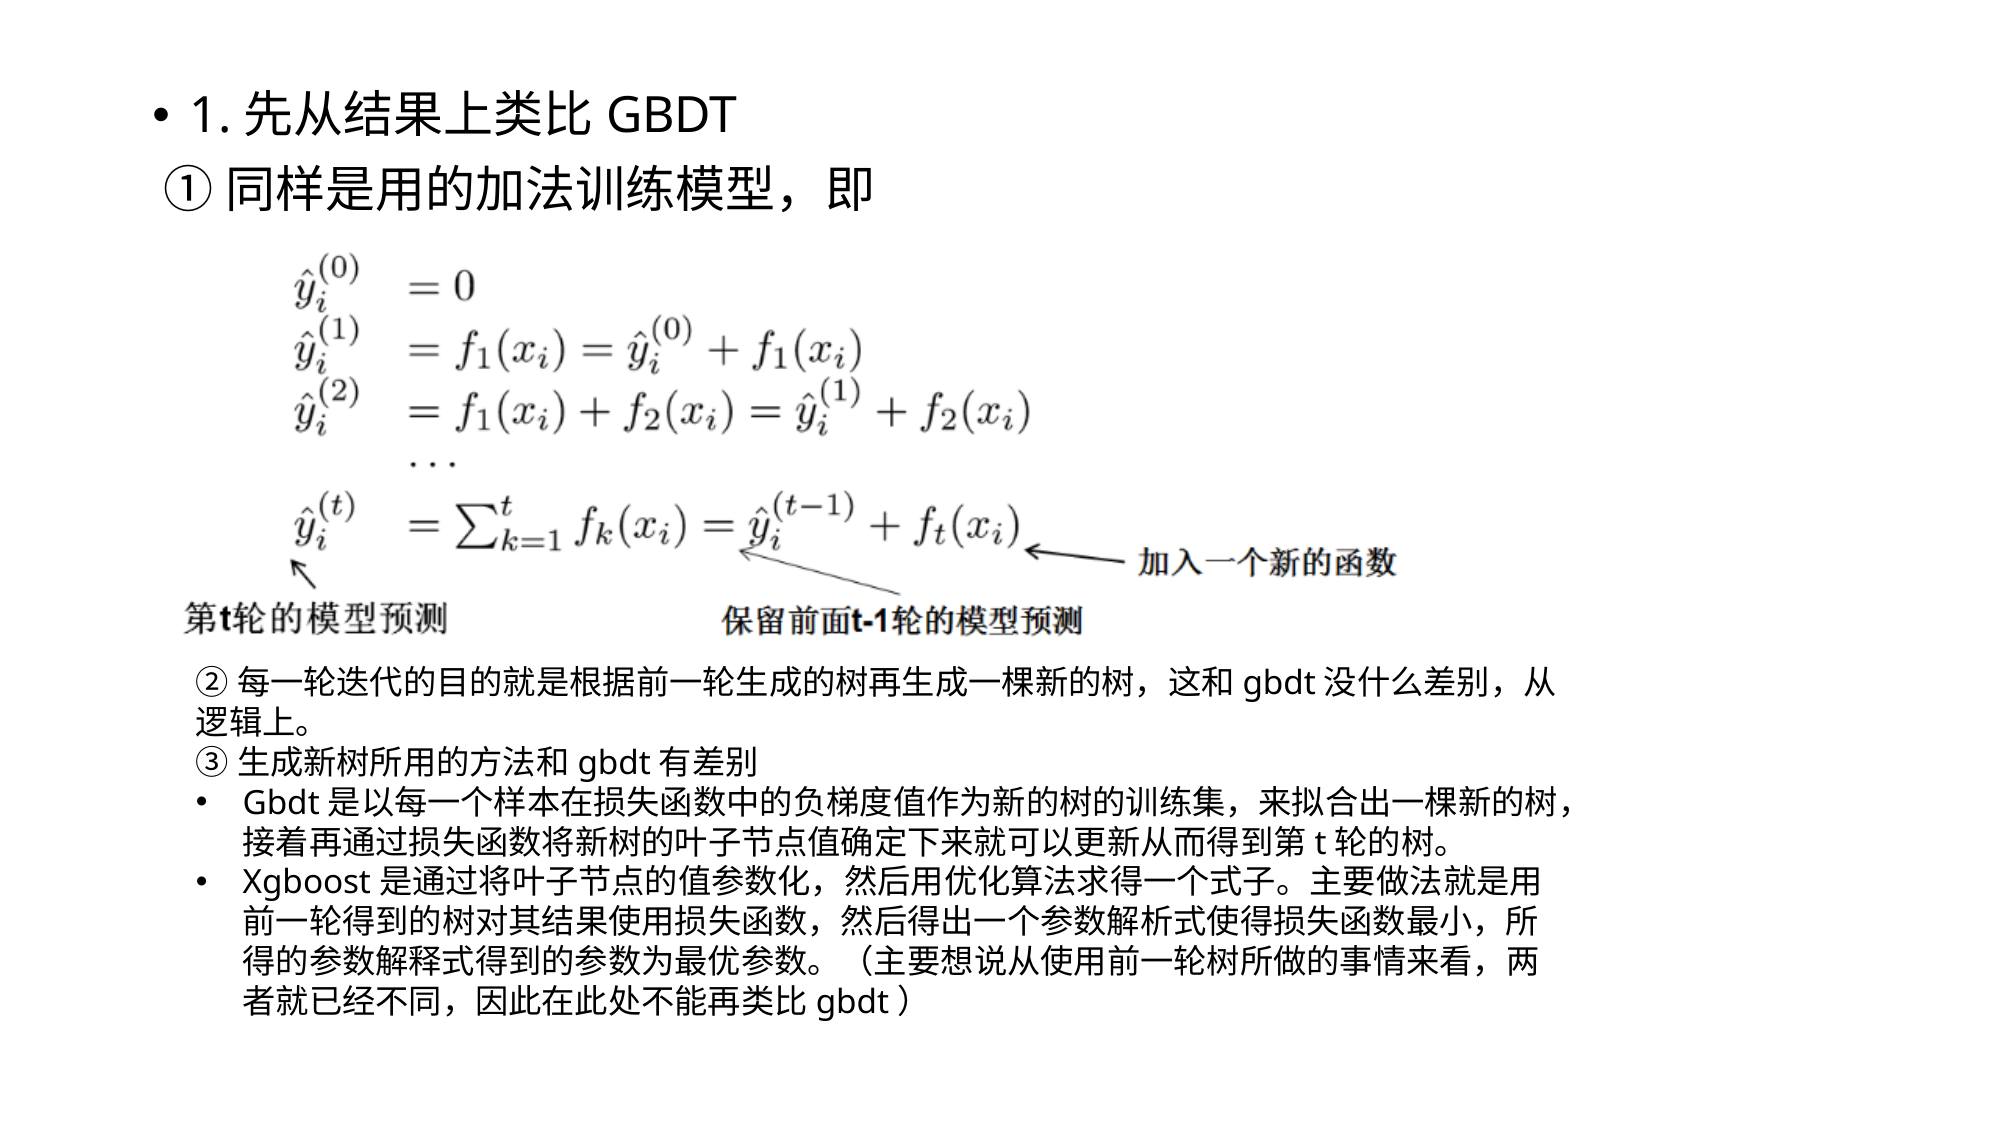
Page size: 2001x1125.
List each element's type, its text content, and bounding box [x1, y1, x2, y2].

text_box ②每一轮迭代的目的就是根据前一轮生成的树再生成一棵新的树，这和gbdt没什么差别，从逻辑上。 ③生成新树所用的方法和gbdt有差别 Gbdt是以每一个样本在损失函数中的负梯度值作为新的树的训练集，来拟合出一棵新的树，接着再通过损失函数将新树的叶子节点值确定下来就可以更新从而得到第t轮的树。 Xgboost是通过将叶子节点的值参数化，然后用优化算法求得一个式子。主要做法就是用前一轮得到的树对其结果使用损失函数，然后得出一个参数解析式使得损失函数最小，所得的参数解释式得到的参数为最优参数。（主要想说从使用前一轮树所做的事情来看，两者就已经不同，因此在此处不能再类比gbdt） [181, 653, 1580, 1073]
picture [180, 214, 1408, 654]
list 1.先从结果上类比GBDT ①同样是用的加法训练模型，即 [137, 82, 1863, 1014]
